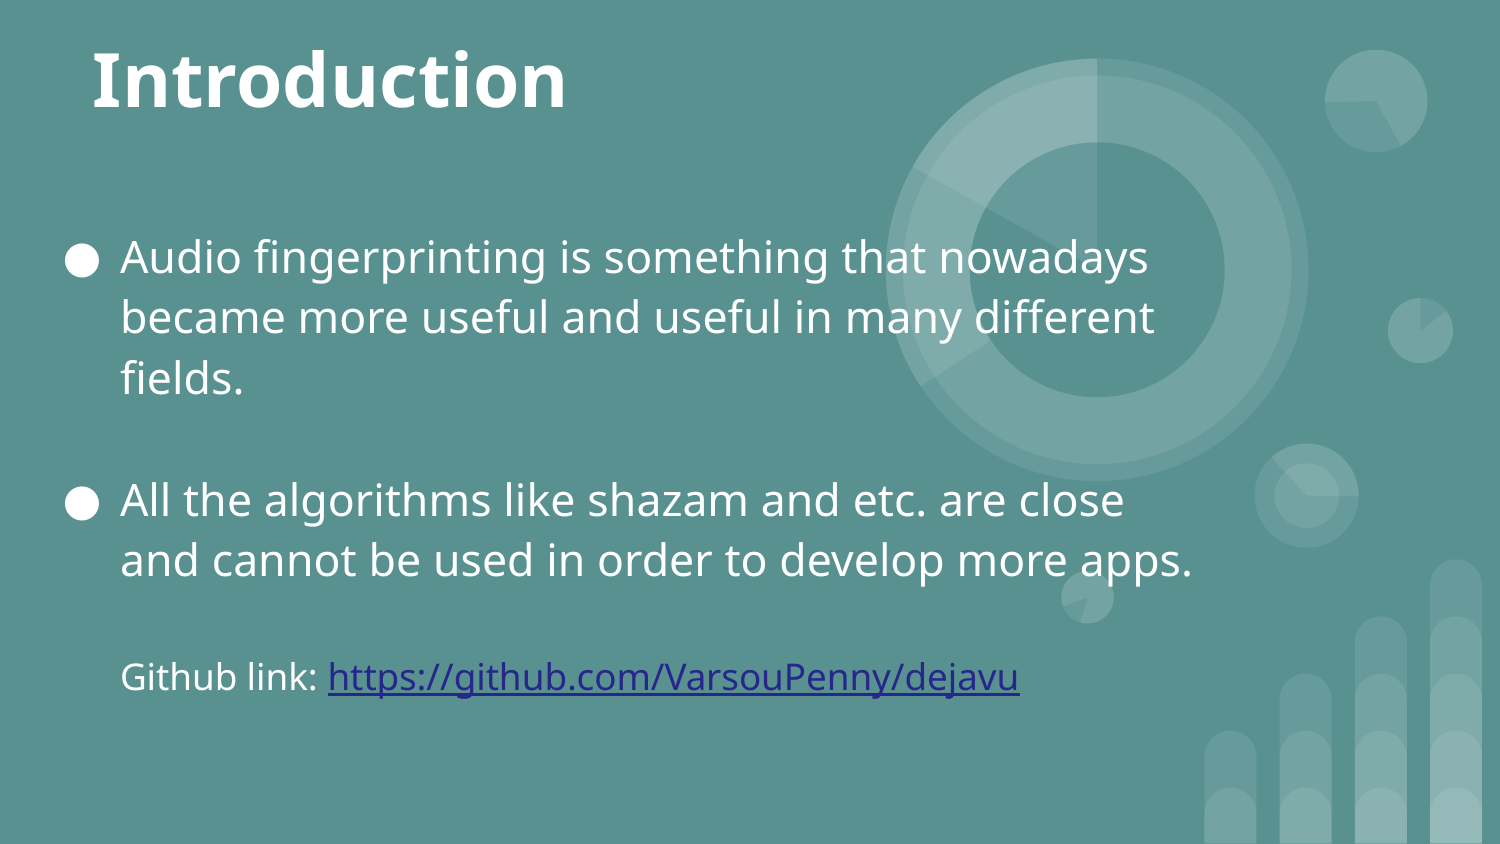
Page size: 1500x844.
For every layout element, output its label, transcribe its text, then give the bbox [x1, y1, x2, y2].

title Introduction [0, 0, 1042, 158]
subtitle Audio fingerprinting is something that nowadays became more useful and useful in many different fields. All the algorithms like shazam and etc. are close and cannot be used in order to develop more apps. Github link: https://github.com/VarsouPenny/dejavu [35, 210, 1215, 768]
